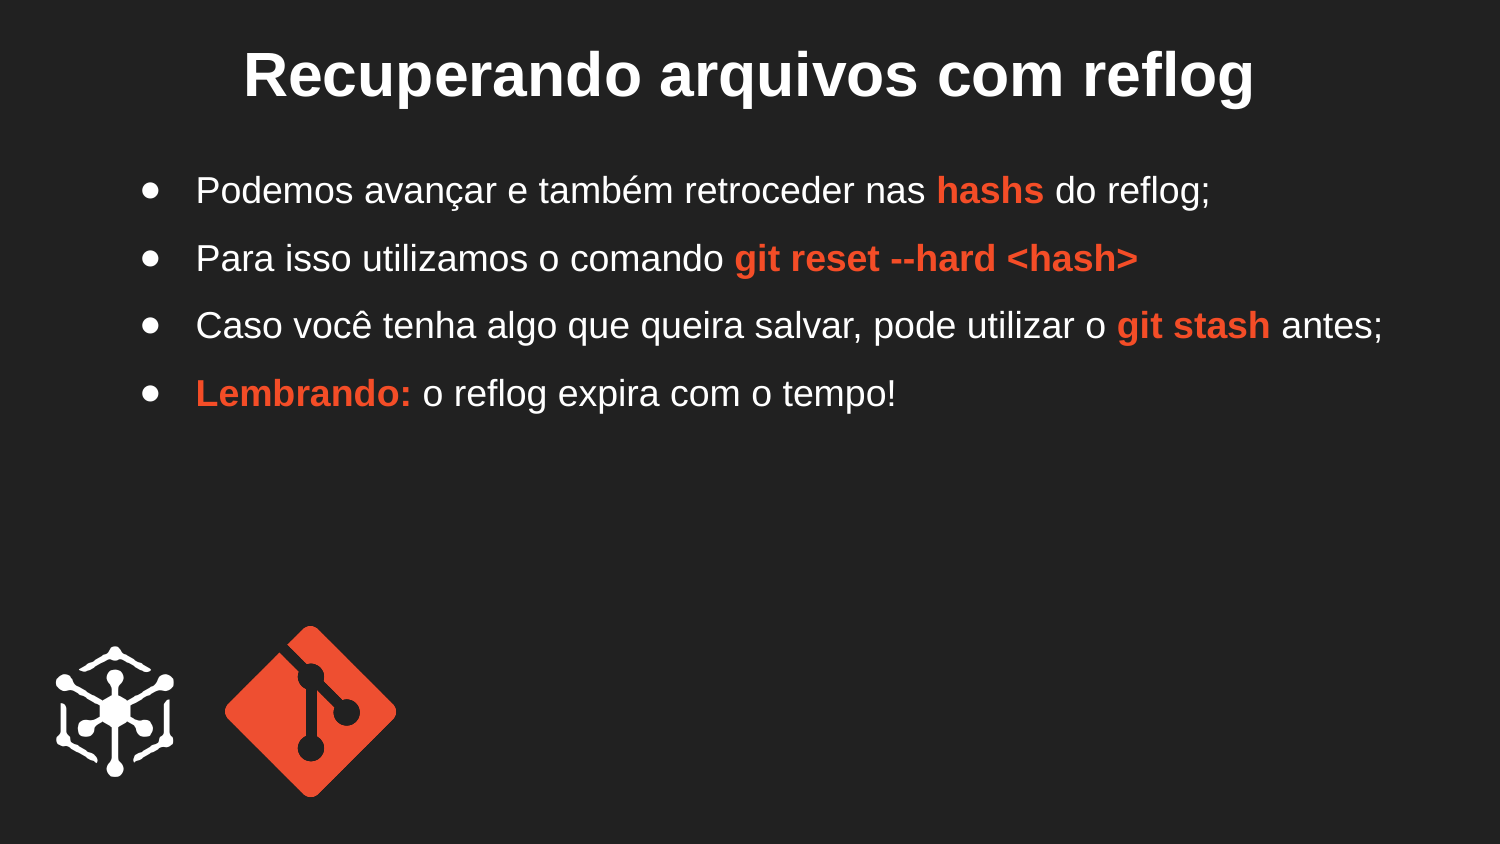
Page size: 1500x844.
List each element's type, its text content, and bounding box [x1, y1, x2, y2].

text_box Podemos avançar e também retroceder nas hashs do reflog; Para isso utilizamos o comando git reset --hard <hash> Caso você tenha algo que queira salvar, pode utilizar o git stash antes; Lembrando: o reflog expira com o tempo! [105, 128, 1426, 618]
text_box Recuperando arquivos com reflog [198, 18, 1302, 128]
picture [54, 646, 174, 777]
picture [219, 620, 402, 803]
